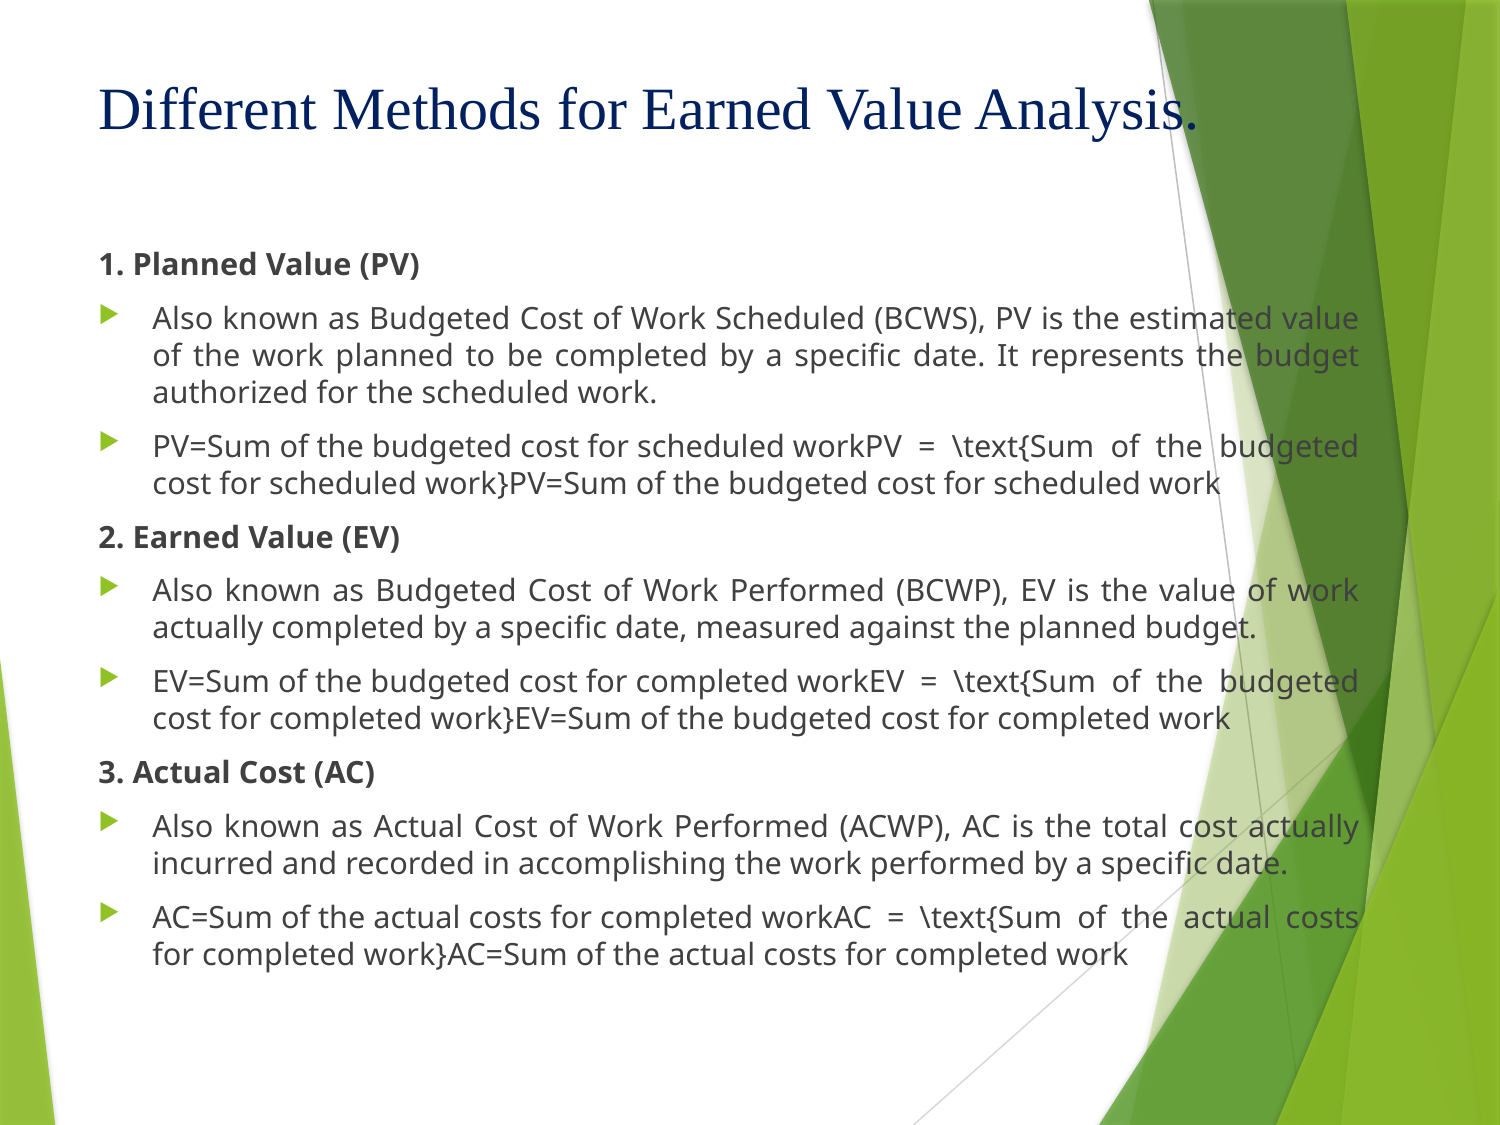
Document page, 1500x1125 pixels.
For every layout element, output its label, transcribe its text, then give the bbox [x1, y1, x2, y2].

list 1. Planned Value (PV) Also known as Budgeted Cost of Work Scheduled (BCWS), PV is the estimated value of the work planned to be completed by a specific date. It represents the budget authorized for the scheduled work. PV=Sum of the budgeted cost for scheduled workPV = \text{Sum of the budgeted cost for scheduled work}PV=Sum of the budgeted cost for scheduled work 2. Earned Value (EV) Also known as Budgeted Cost of Work Performed (BCWP), EV is the value of work actually completed by a specific date, measured against the planned budget. EV=Sum of the budgeted cost for completed workEV = \text{Sum of the budgeted cost for completed work}EV=Sum of the budgeted cost for completed work 3. Actual Cost (AC) Also known as Actual Cost of Work Performed (ACWP), AC is the total cost actually incurred and recorded in accomplishing the work performed by a specific date. AC=Sum of the actual costs for completed workAC = \text{Sum of the actual costs for completed work}AC=Sum of the actual costs for completed work [83, 237, 1375, 992]
title Different Methods for Earned Value Analysis. [83, 62, 1413, 225]
